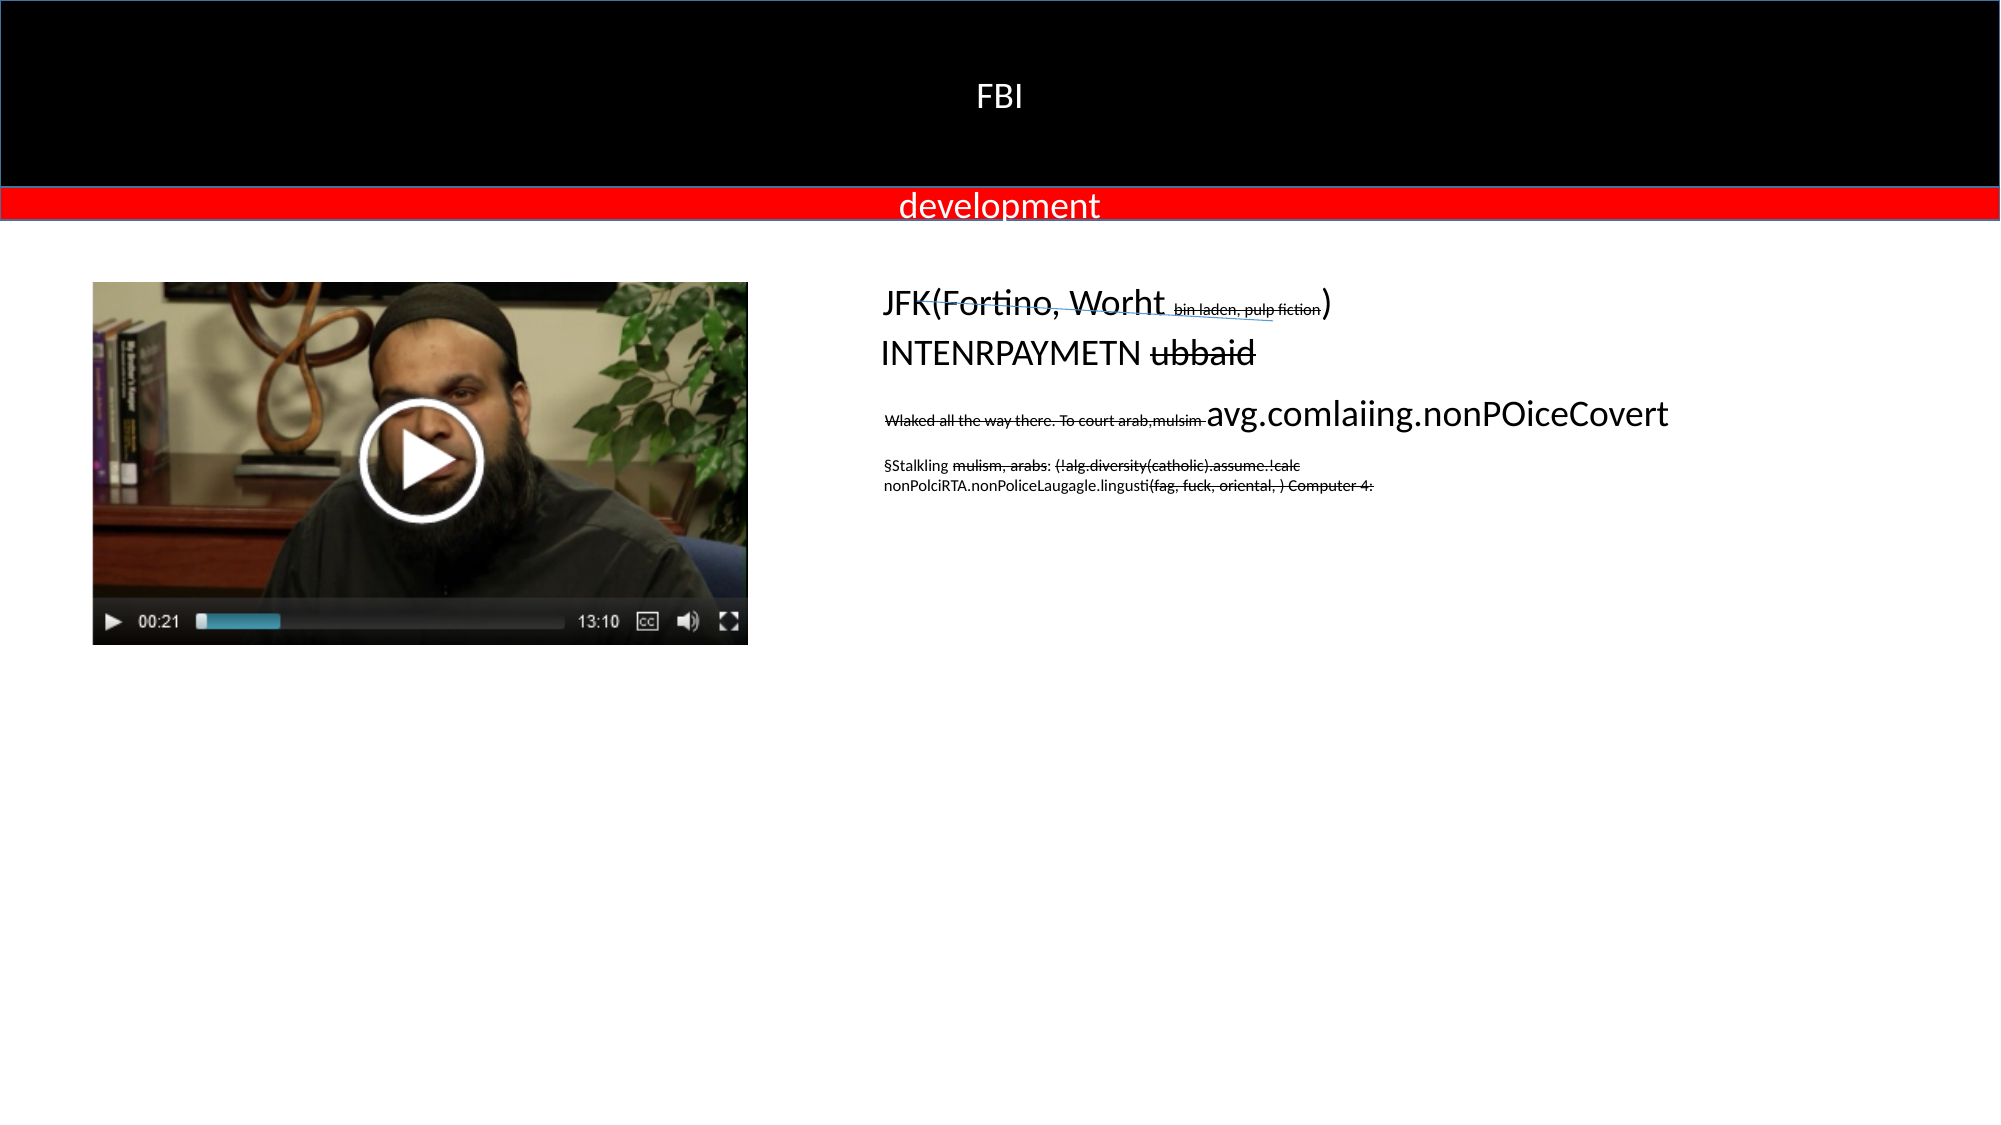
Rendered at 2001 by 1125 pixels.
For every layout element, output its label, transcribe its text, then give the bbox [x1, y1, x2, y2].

text_box FBI [0, 0, 2000, 186]
text_box INTENRPAYMETN ubbaid [865, 320, 1271, 381]
text_box Wlaked all the way there. To court arab,mulsim avg.comlaiing.nonPOiceCovert [870, 381, 1685, 442]
text_box §Stalkling mulism, arabs: (!alg.diversity(catholic).assume.!calc nonPolciRTA.nonPoliceLaugagle.lingusti(fag, fuck, oriental, ) Computer 4: [869, 447, 1389, 502]
picture [90, 282, 748, 645]
text_box development [0, 186, 2000, 221]
text_box JFK(Fortino, Worht bin laden, pulp fiction) [867, 270, 1348, 331]
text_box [916, 300, 1274, 321]
